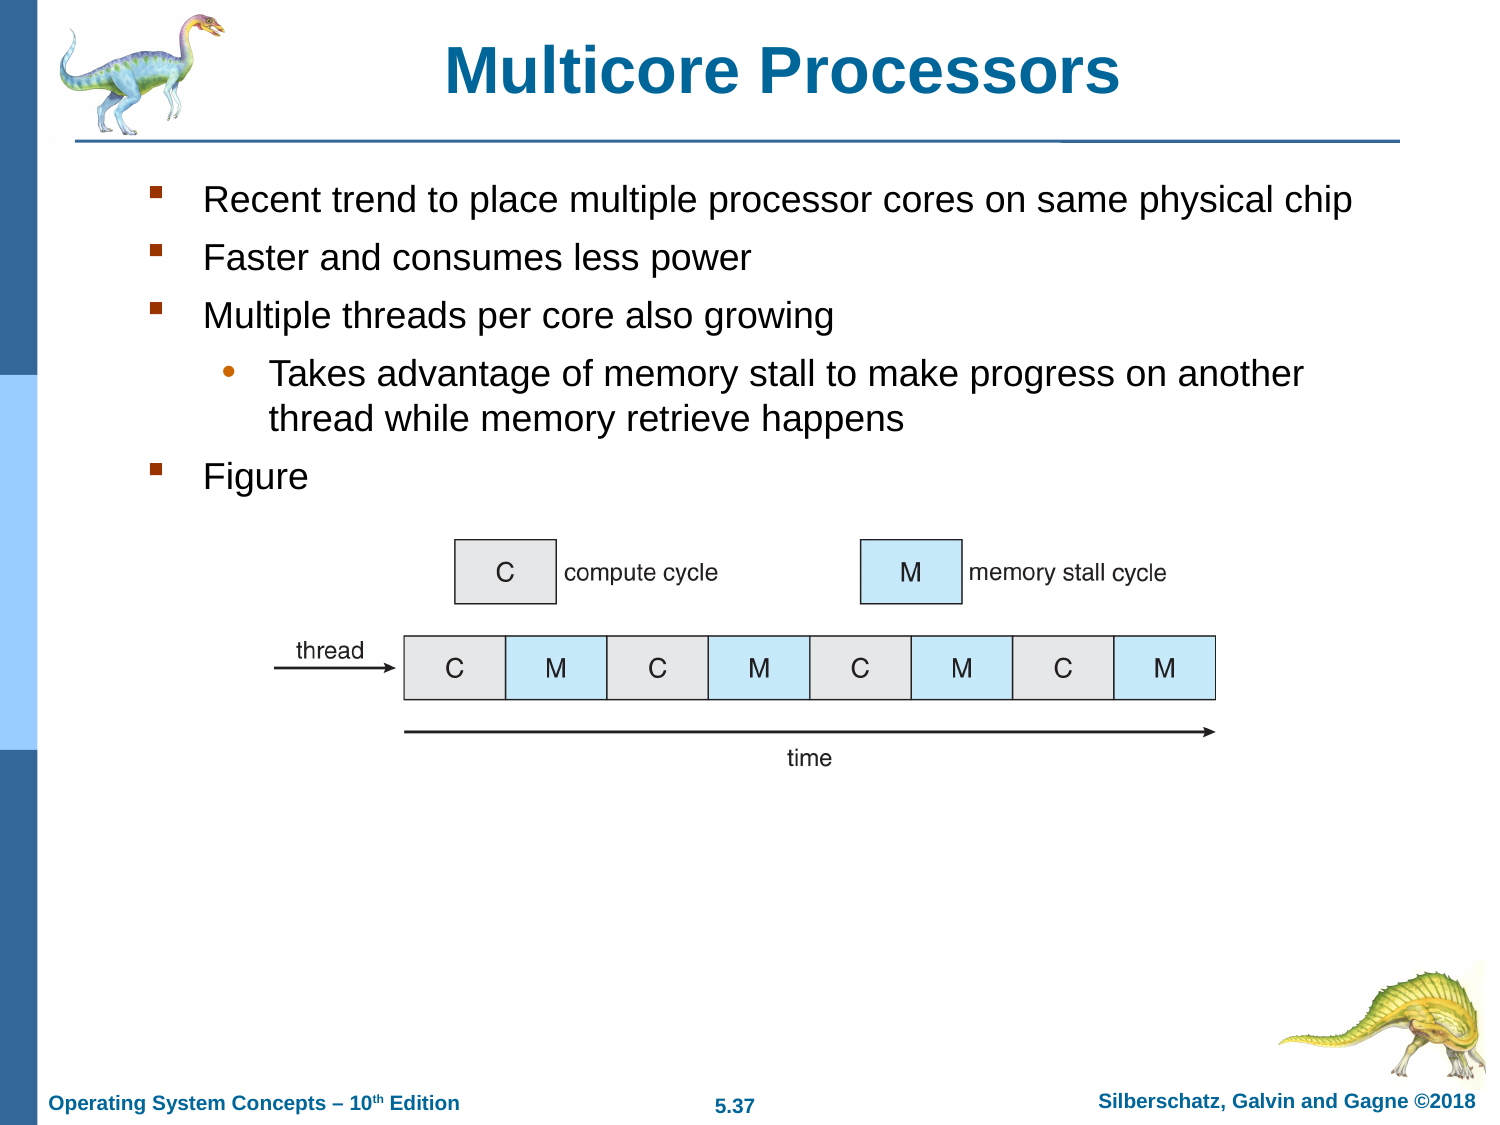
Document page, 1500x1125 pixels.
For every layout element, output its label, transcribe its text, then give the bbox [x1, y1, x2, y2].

picture [1275, 959, 1486, 1090]
list Recent trend to place multiple processor cores on same physical chip Faster and consumes less power Multiple threads per core also growing Takes advantage of memory stall to make progress on another thread while memory retrieve happens Figure [131, 167, 1390, 911]
title Multicore Processors [141, 20, 1425, 115]
picture [46, 0, 243, 149]
picture [274, 538, 1216, 771]
